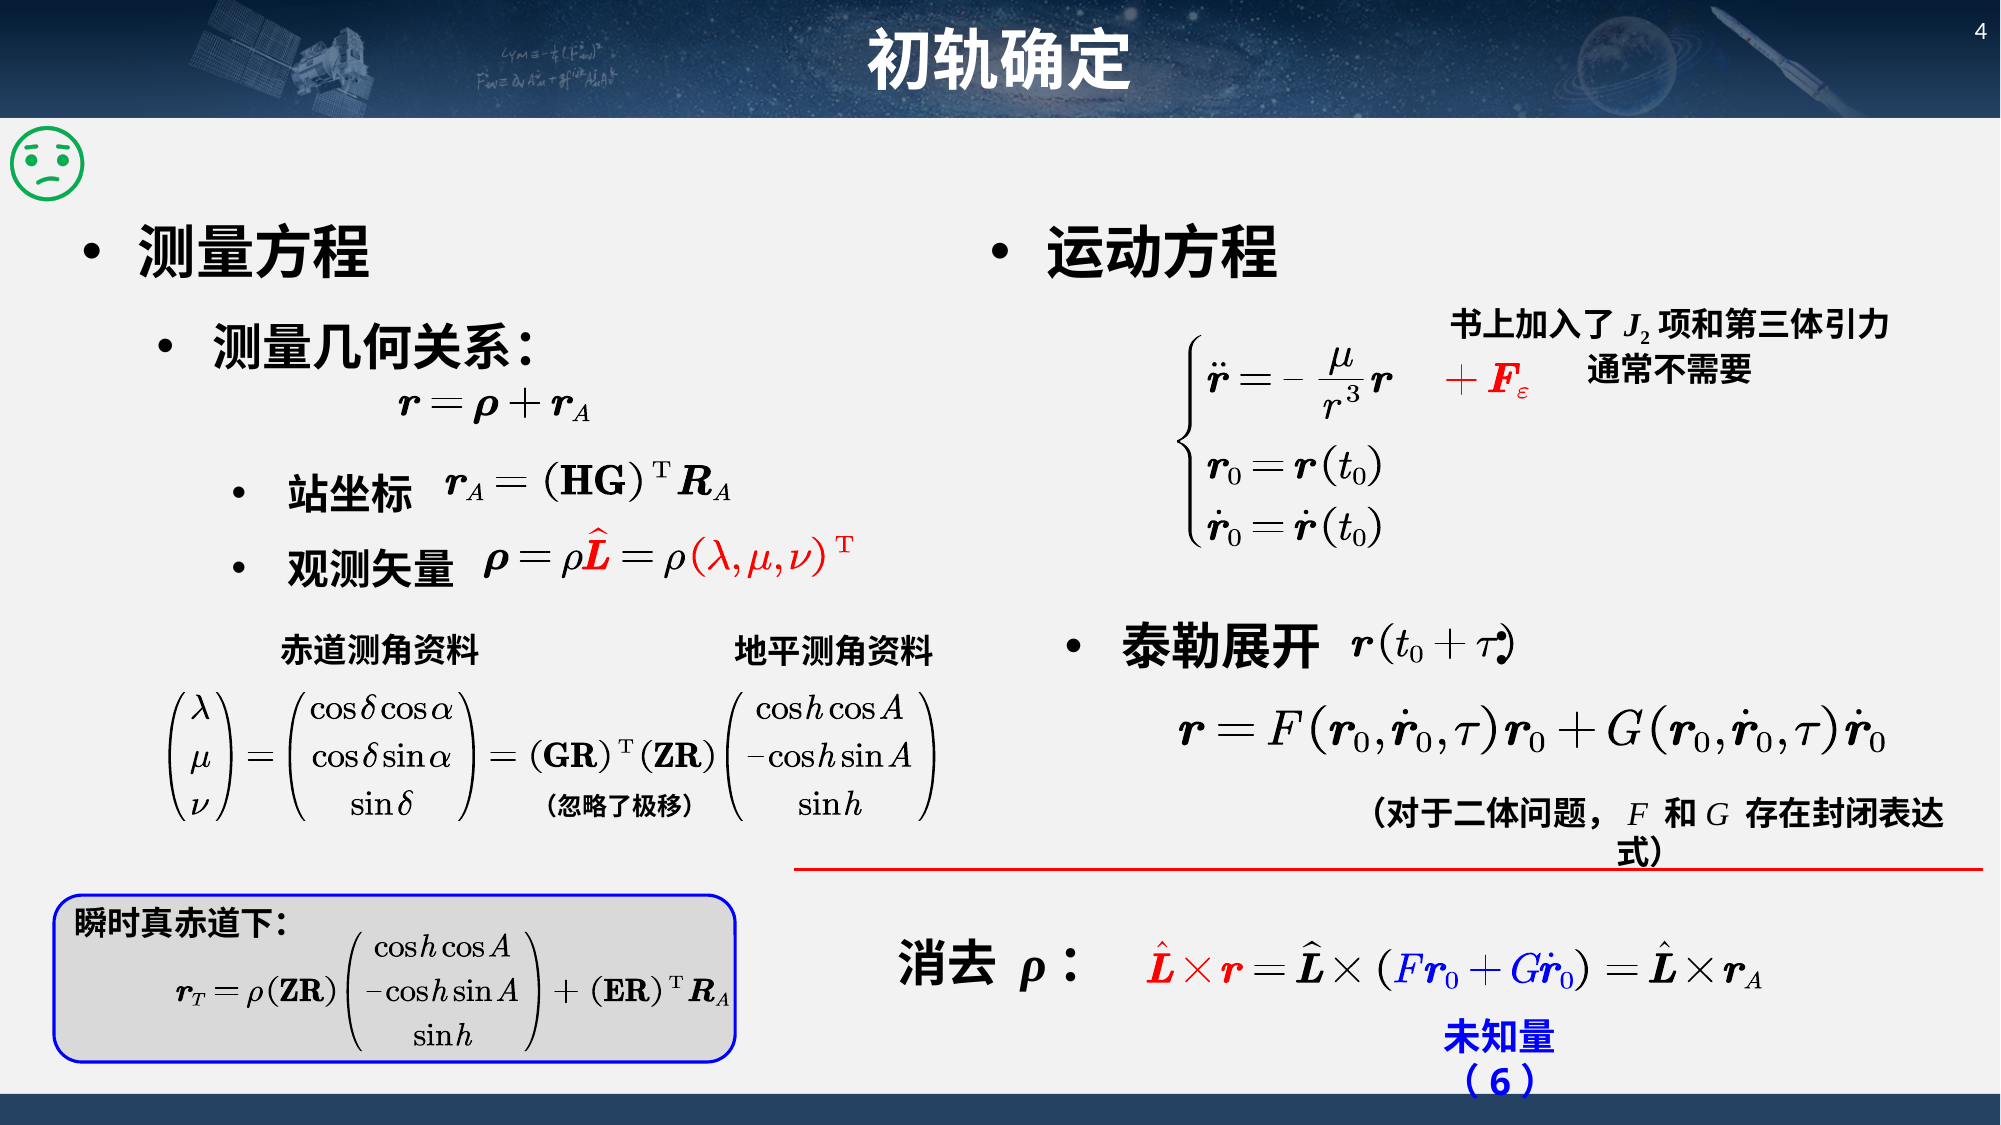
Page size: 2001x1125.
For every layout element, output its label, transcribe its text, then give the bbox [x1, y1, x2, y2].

text_box 消去 ρ： [869, 923, 1137, 999]
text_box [163, 683, 942, 833]
text_box （对于二体问题，F 和G 存在封闭表达式） [1322, 784, 1976, 868]
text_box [394, 373, 598, 437]
text_box 地平测角资料 [701, 622, 968, 678]
text_box 书上加入了J2项和第三体引力通常不需要 [1434, 295, 1907, 396]
text_box 运动方程 泰勒展开 ： [975, 172, 1990, 788]
text_box 未知量（6） [1372, 1005, 1629, 1111]
text_box [74, 894, 737, 1037]
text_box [1173, 323, 1541, 564]
text_box （对于二体问题，F 和G 存在封闭表达式） [1322, 871, 1976, 880]
text_box 瞬时真赤道下： [20, 895, 361, 950]
picture [0, 0, 2001, 211]
text_box 赤道测角资料 [247, 621, 514, 677]
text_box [1174, 692, 1894, 772]
text_box 初轨确定 [0, 0, 2000, 117]
text_box 测量方程 测量几何关系： 站坐标 观测矢量 [66, 172, 975, 780]
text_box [1347, 612, 1521, 679]
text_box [1142, 929, 1770, 1005]
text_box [479, 516, 862, 592]
text_box [52, 950, 708, 1064]
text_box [441, 451, 739, 517]
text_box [173, 923, 736, 1063]
